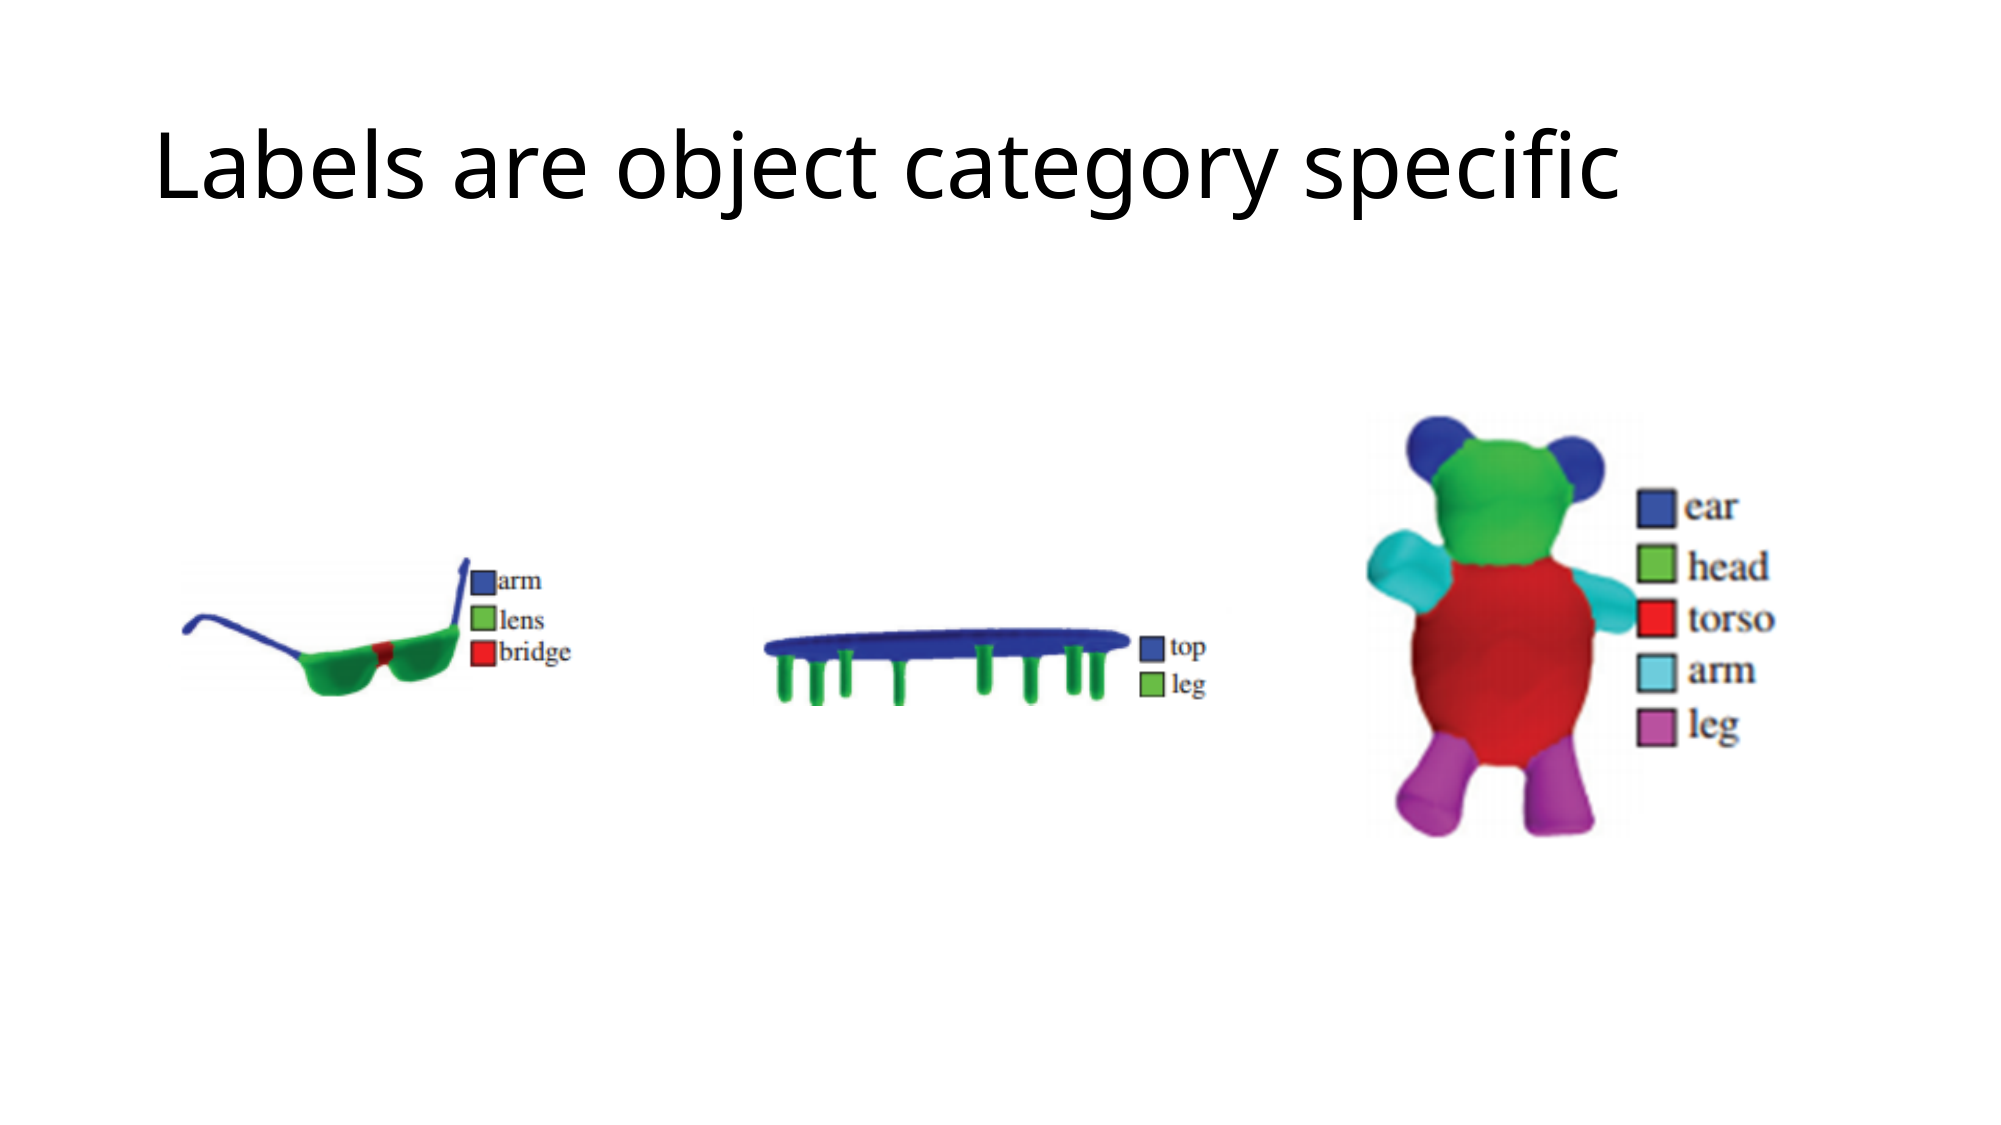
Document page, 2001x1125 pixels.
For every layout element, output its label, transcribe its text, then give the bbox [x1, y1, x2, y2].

picture [168, 512, 615, 703]
picture [1335, 404, 1783, 853]
title Labels are object category specific [137, 59, 1863, 278]
picture [752, 607, 1232, 706]
